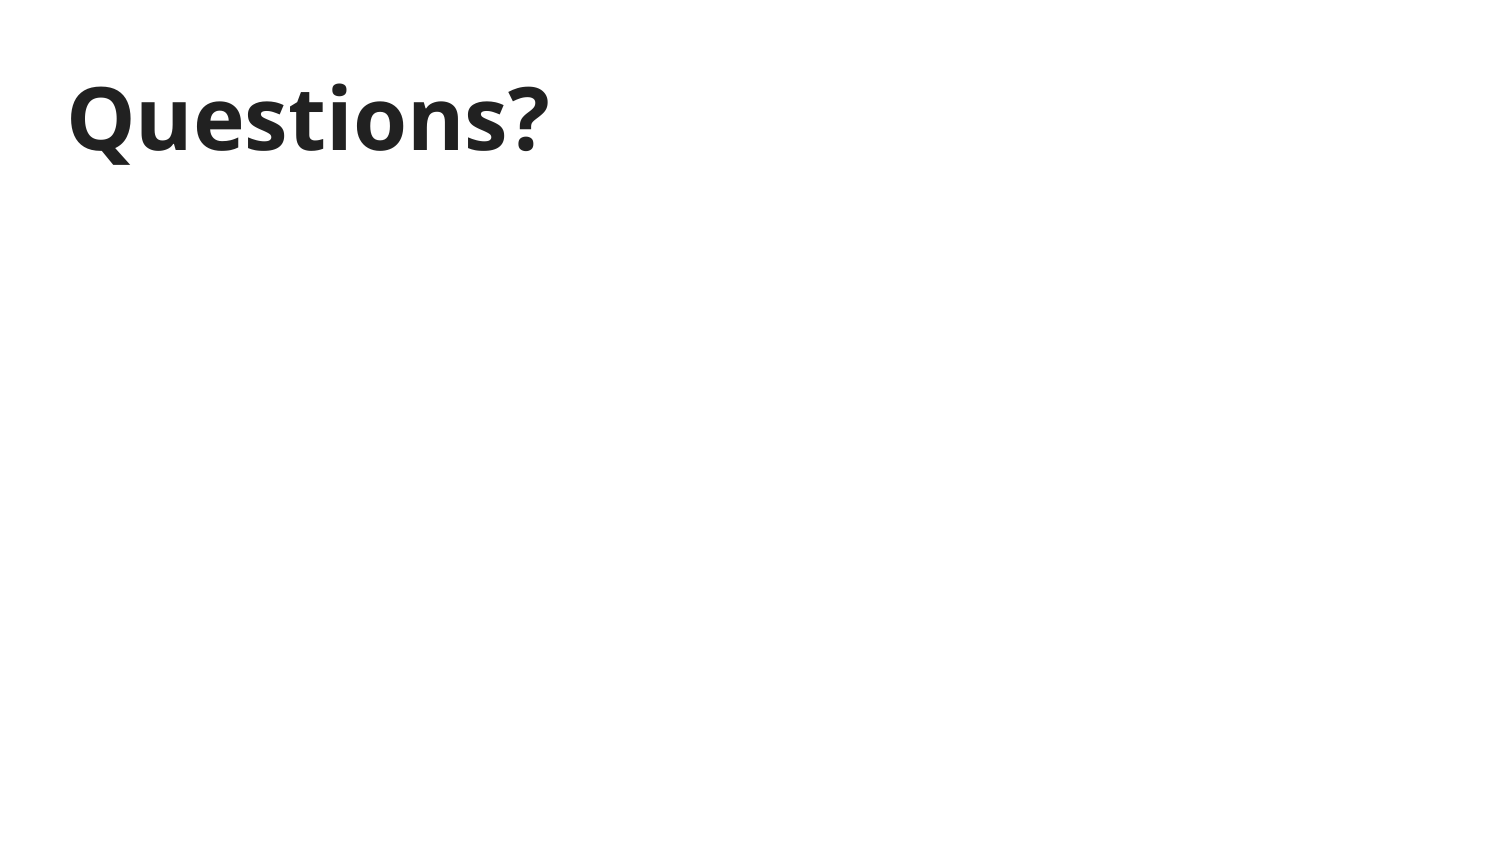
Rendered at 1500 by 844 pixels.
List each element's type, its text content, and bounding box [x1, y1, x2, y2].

title Questions? [51, 48, 1449, 180]
